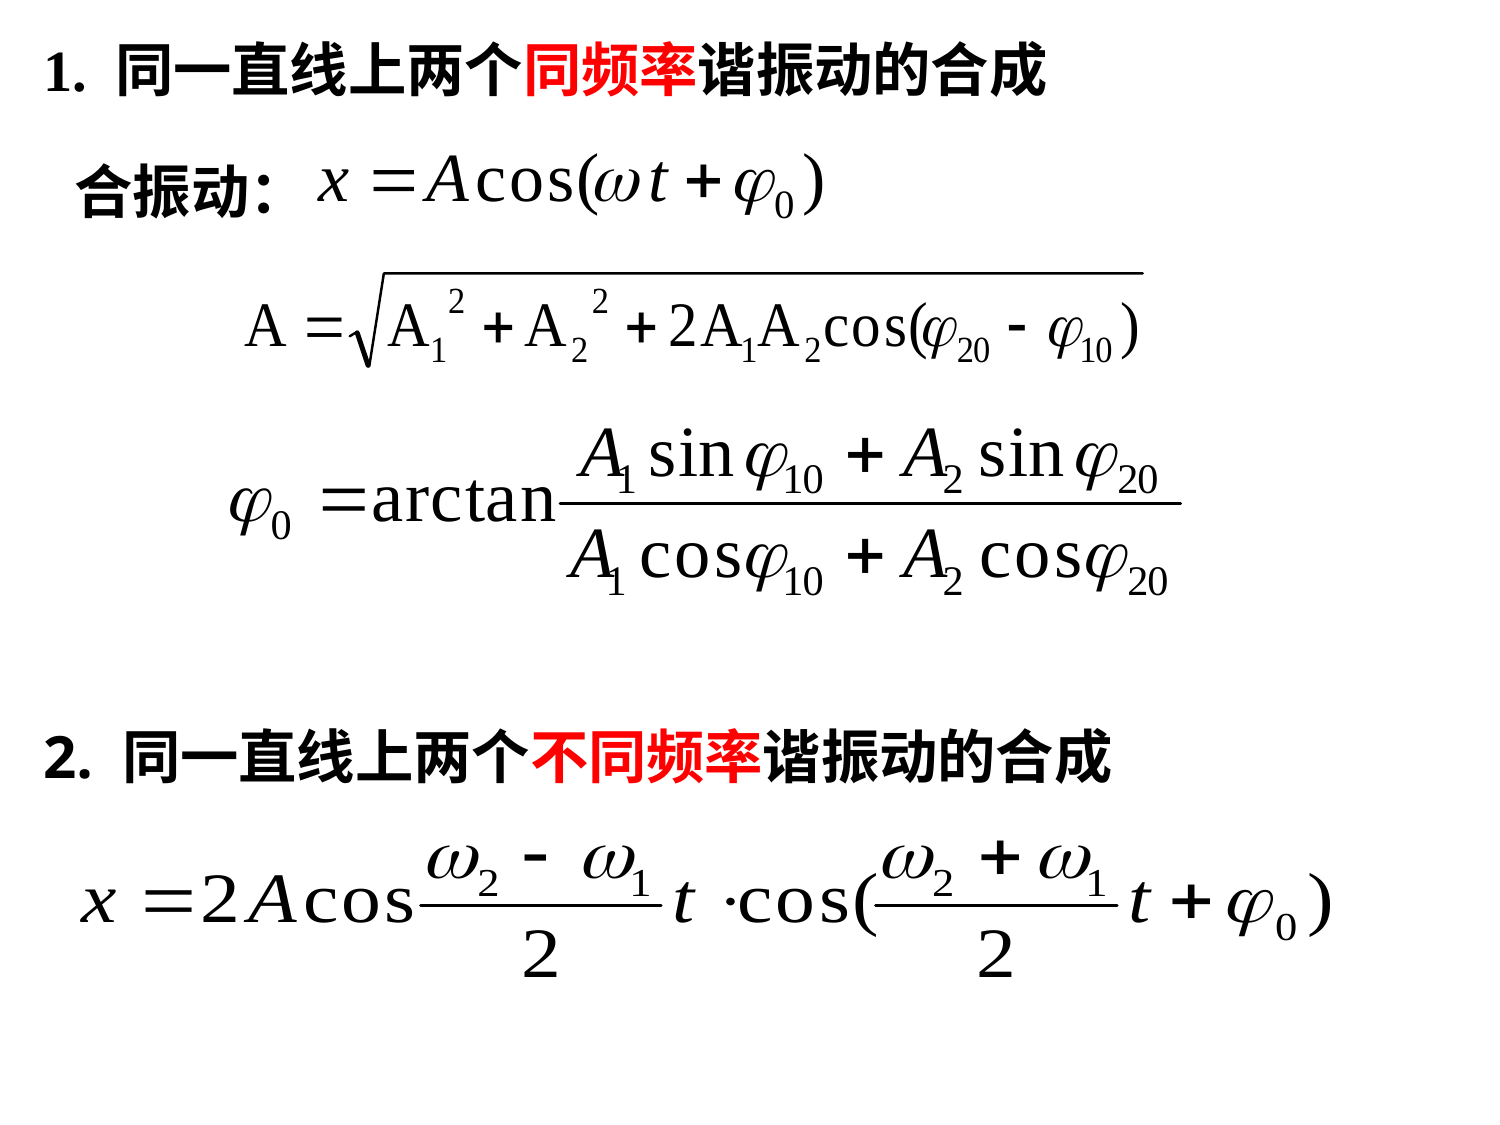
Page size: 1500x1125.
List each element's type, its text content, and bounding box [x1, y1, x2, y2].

text_box 2. 同一直线上两个不同频率谐振动的合成 [28, 712, 1353, 798]
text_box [218, 407, 1198, 612]
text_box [234, 256, 1156, 384]
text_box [65, 809, 1342, 987]
text_box 合振动： [60, 147, 304, 233]
text_box 1. 同一直线上两个同频率谐振动的合成 [28, 25, 1138, 111]
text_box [304, 131, 836, 237]
